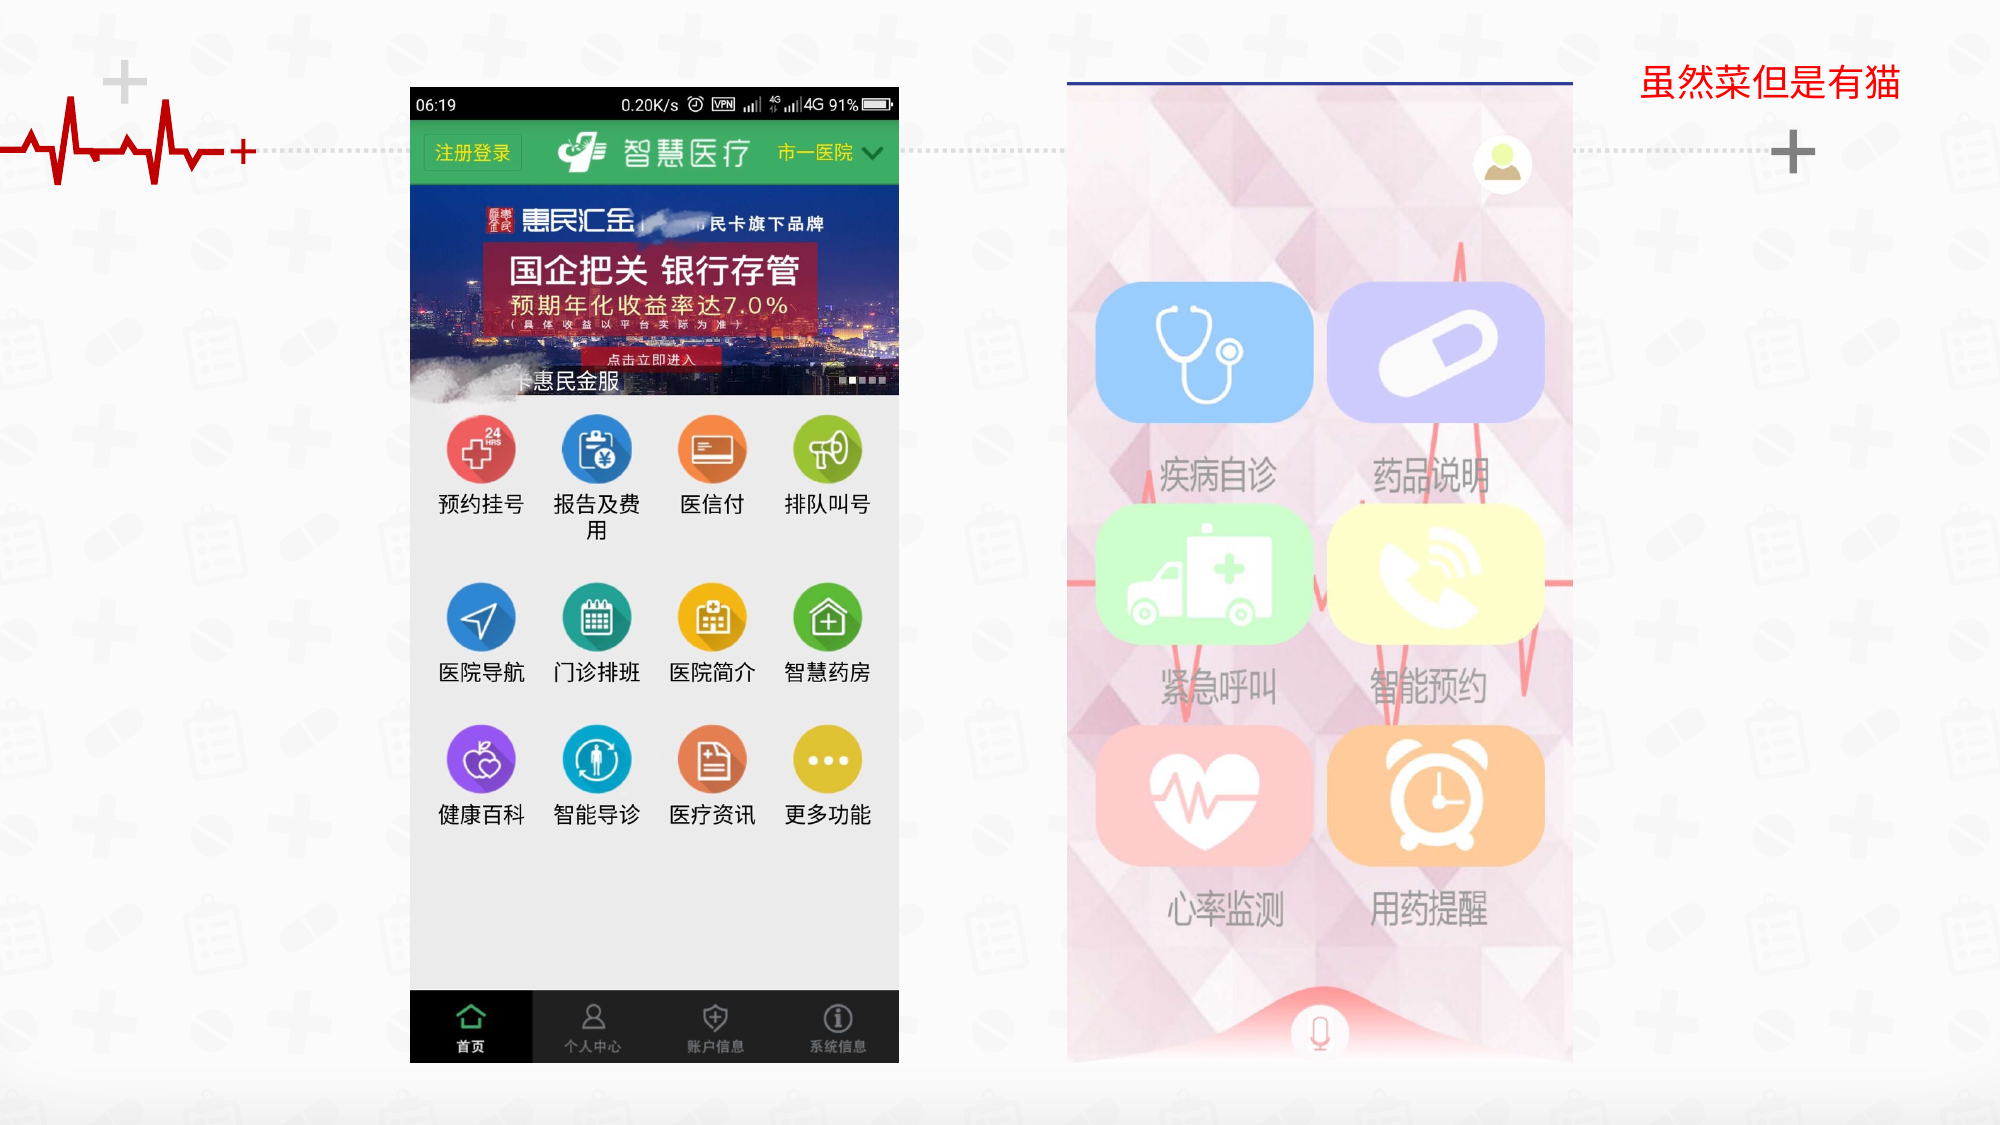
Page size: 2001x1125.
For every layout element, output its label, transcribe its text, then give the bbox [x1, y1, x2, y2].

picture [1067, 82, 1573, 1063]
picture [410, 87, 899, 1063]
text_box 虽然菜但是有猫 [1625, 52, 1927, 112]
